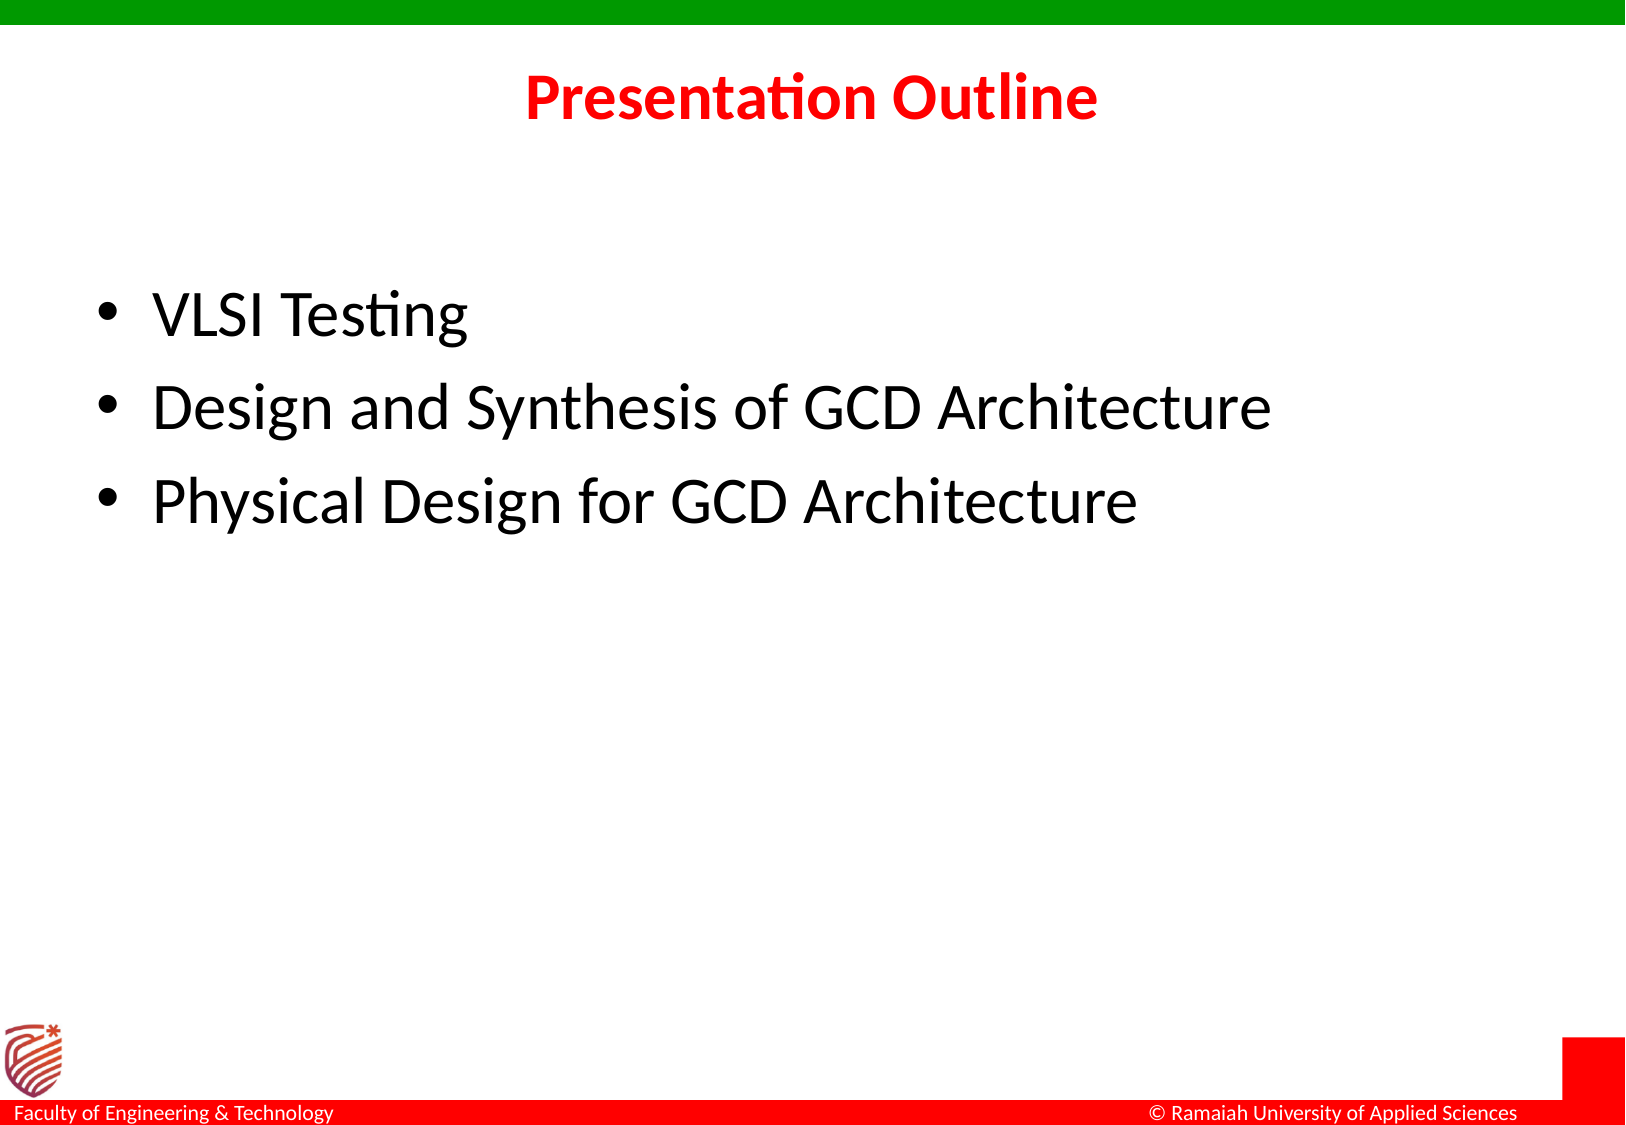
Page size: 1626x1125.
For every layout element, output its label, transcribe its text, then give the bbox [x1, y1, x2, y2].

title Presentation Outline [81, 45, 1544, 248]
list VLSI Testing Design and Synthesis of GCD Architecture Physical Design for GCD Architecture [81, 262, 1544, 1005]
picture [0, 1013, 69, 1100]
